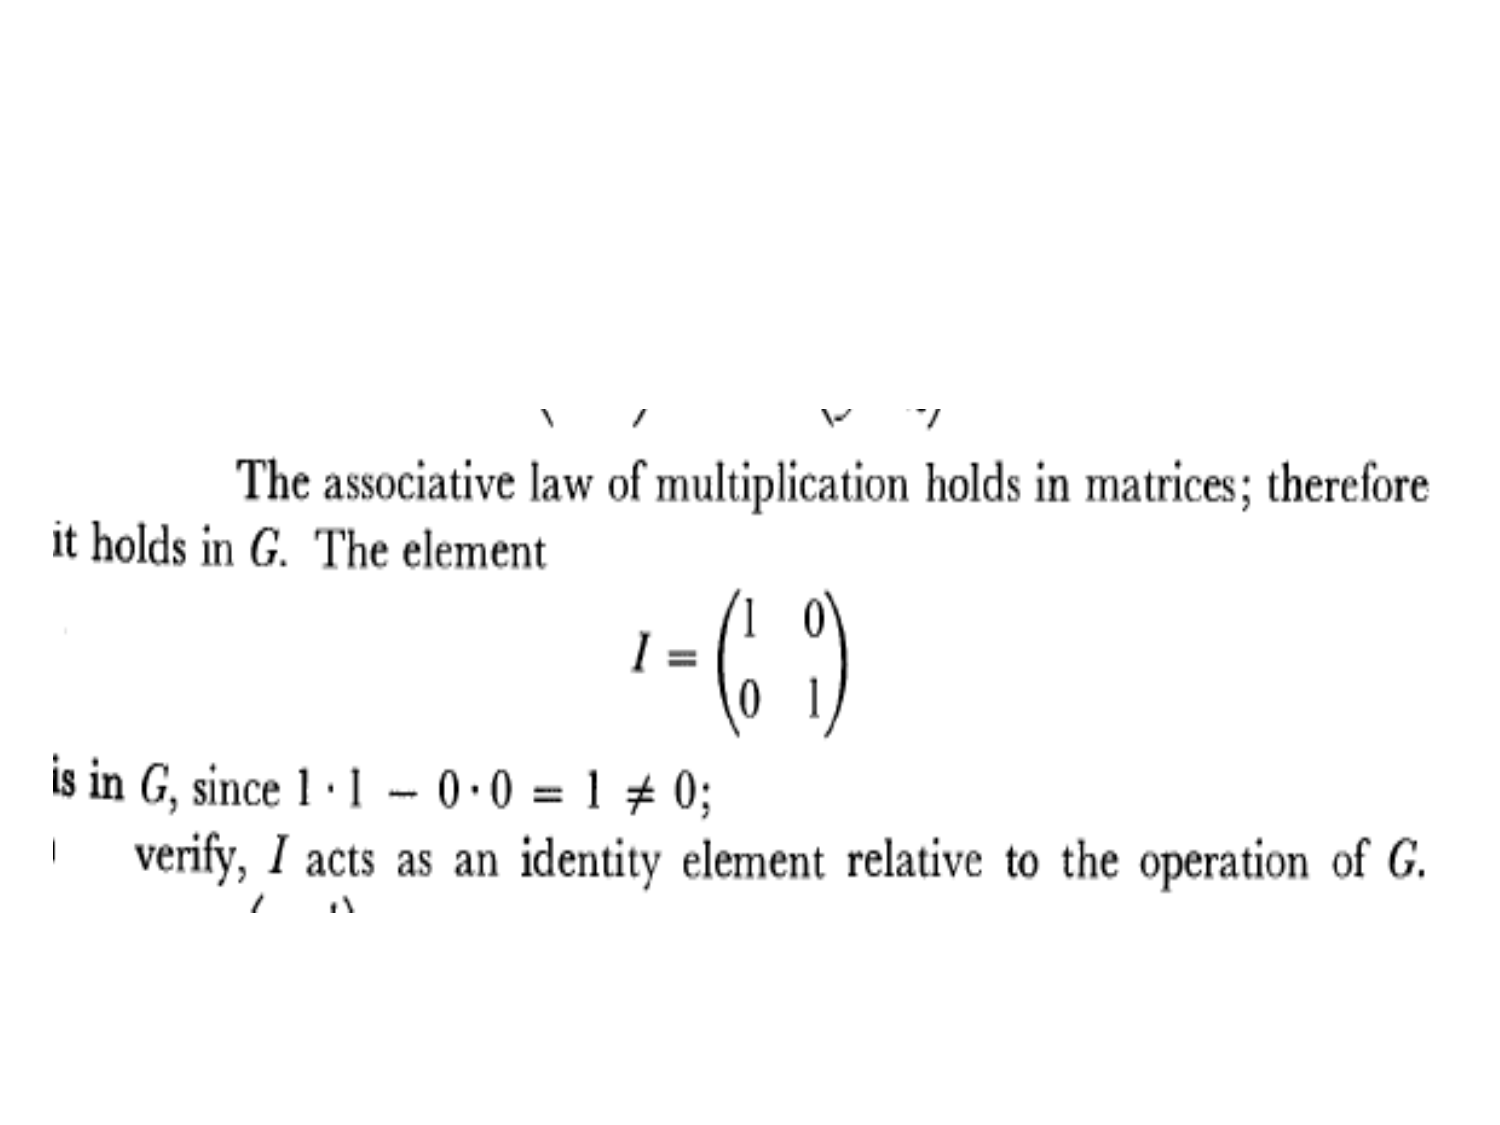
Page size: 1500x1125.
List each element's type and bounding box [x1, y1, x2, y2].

list [53, 409, 1449, 913]
